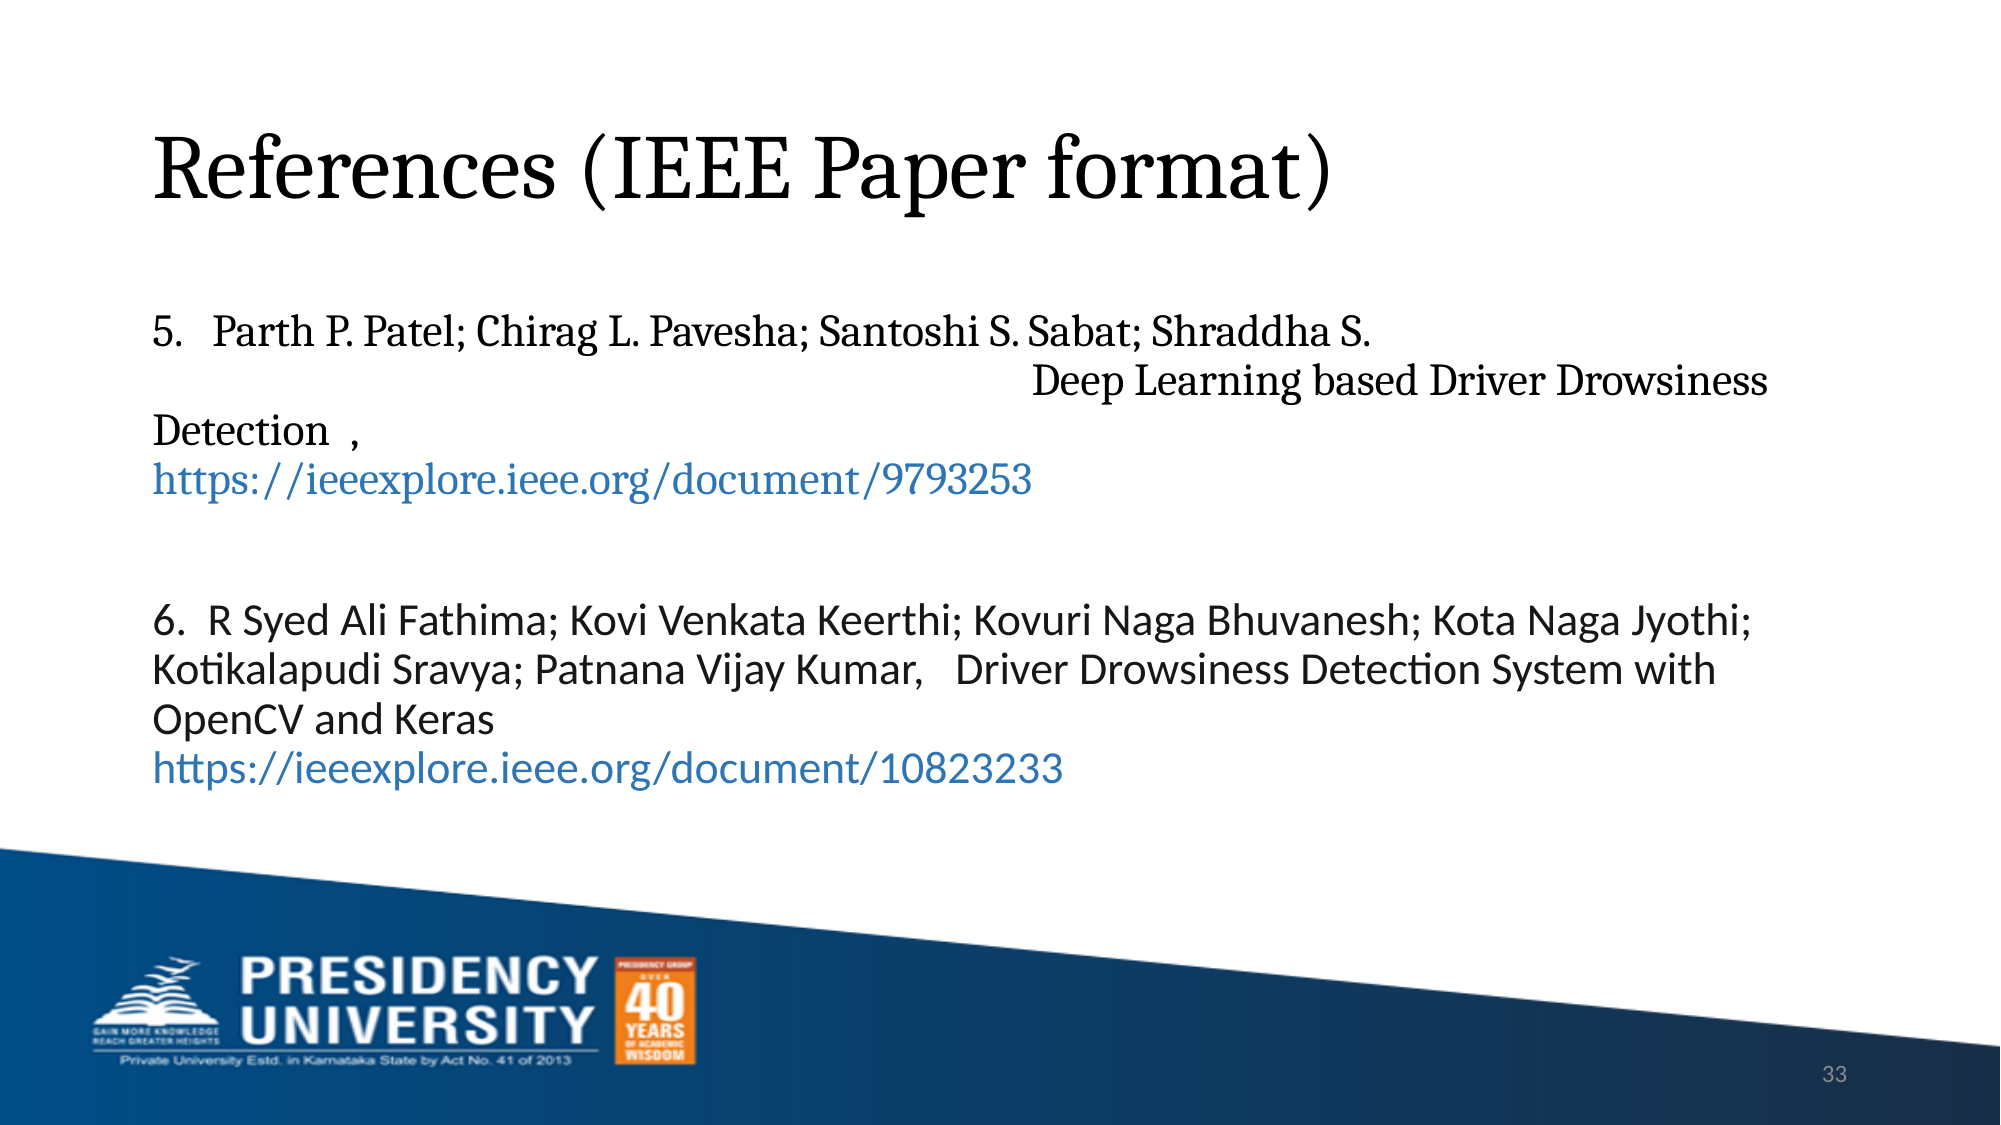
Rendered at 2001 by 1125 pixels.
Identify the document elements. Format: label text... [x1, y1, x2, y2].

picture [0, 845, 2000, 1125]
slide_number 33 [1412, 1042, 1863, 1103]
title References (IEEE Paper format) [137, 59, 1863, 278]
list 5. Parth P. Patel; Chirag L. Pavesha; Santoshi S. Sabat; Shraddha S. Deep Learning based Driver Drowsiness Detection , https://ieeexplore.ieee.org/document/9793253 6. R Syed Ali Fathima; Kovi Venkata Keerthi; Kovuri Naga Bhuvanesh; Kota Naga Jyothi; Kotikalapudi Sravya; Patnana Vijay Kumar, Driver Drowsiness Detection System with OpenCV and Keras https://ieeexplore.ieee.org/document/10823233 [137, 299, 1863, 1014]
